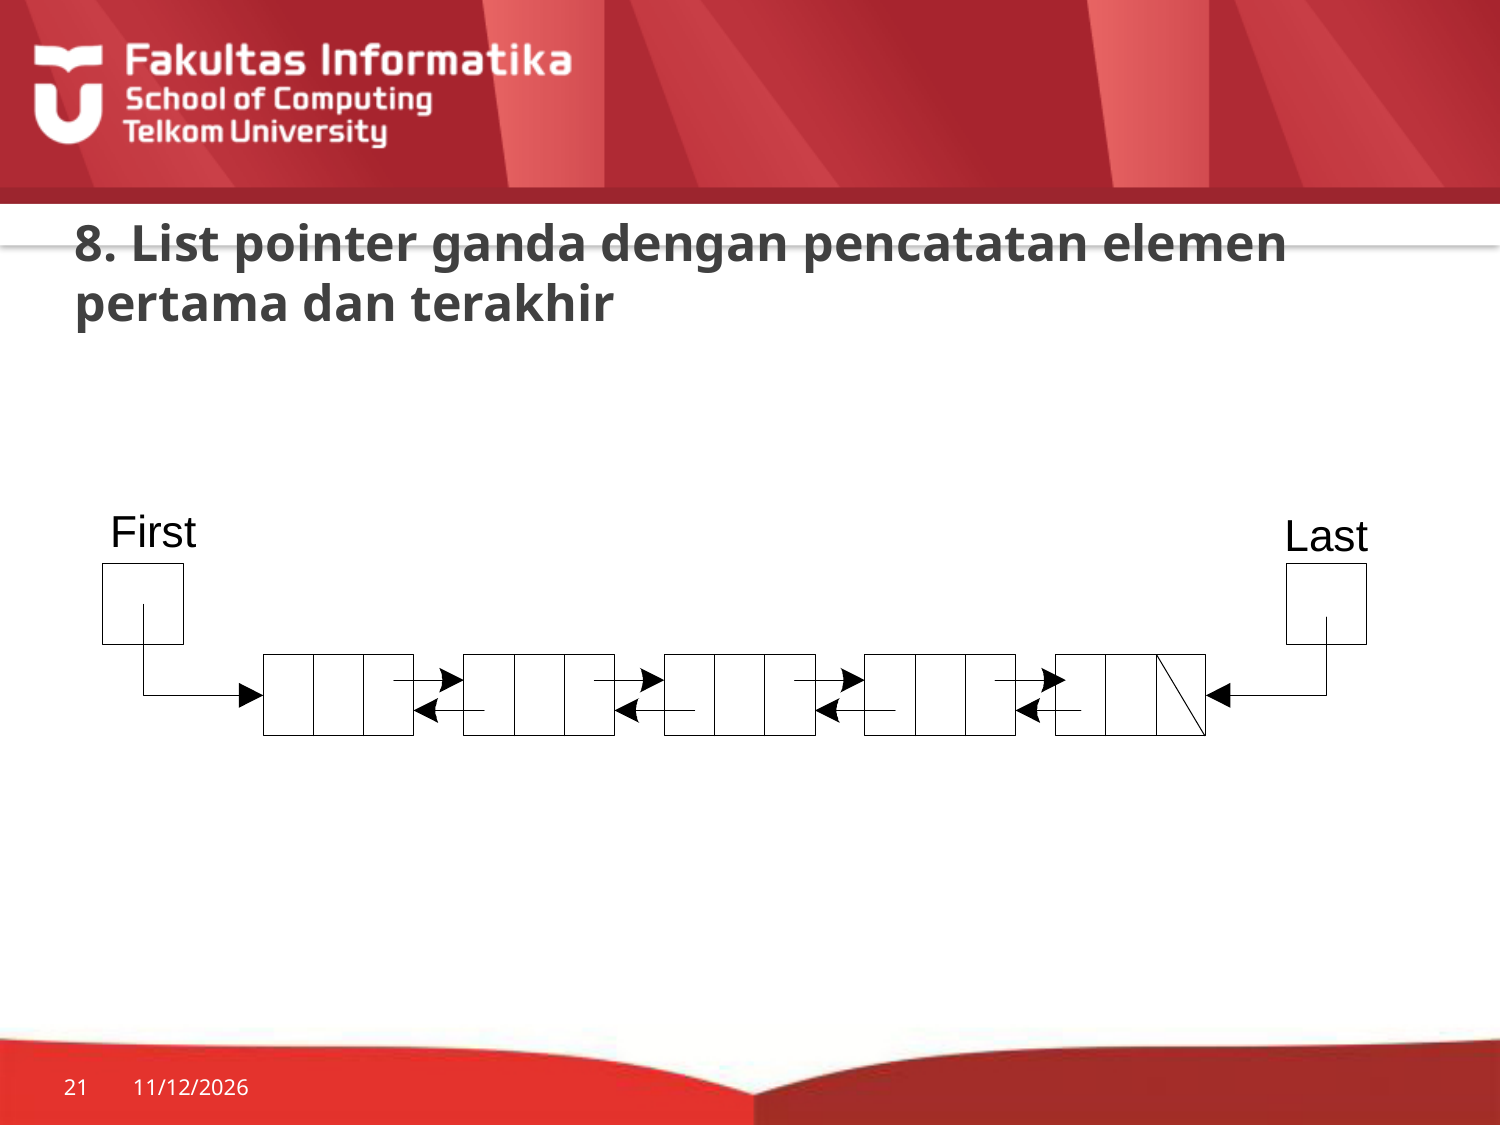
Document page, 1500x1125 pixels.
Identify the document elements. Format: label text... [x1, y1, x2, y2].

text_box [63, 496, 1403, 757]
picture [0, 1024, 1500, 1125]
picture [0, 1, 1500, 203]
title 8. List pointer ganda dengan pencatatan elemen pertama dan terakhir [59, 219, 1426, 325]
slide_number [132, 1058, 403, 1119]
slide_number 21 [63, 1058, 123, 1119]
